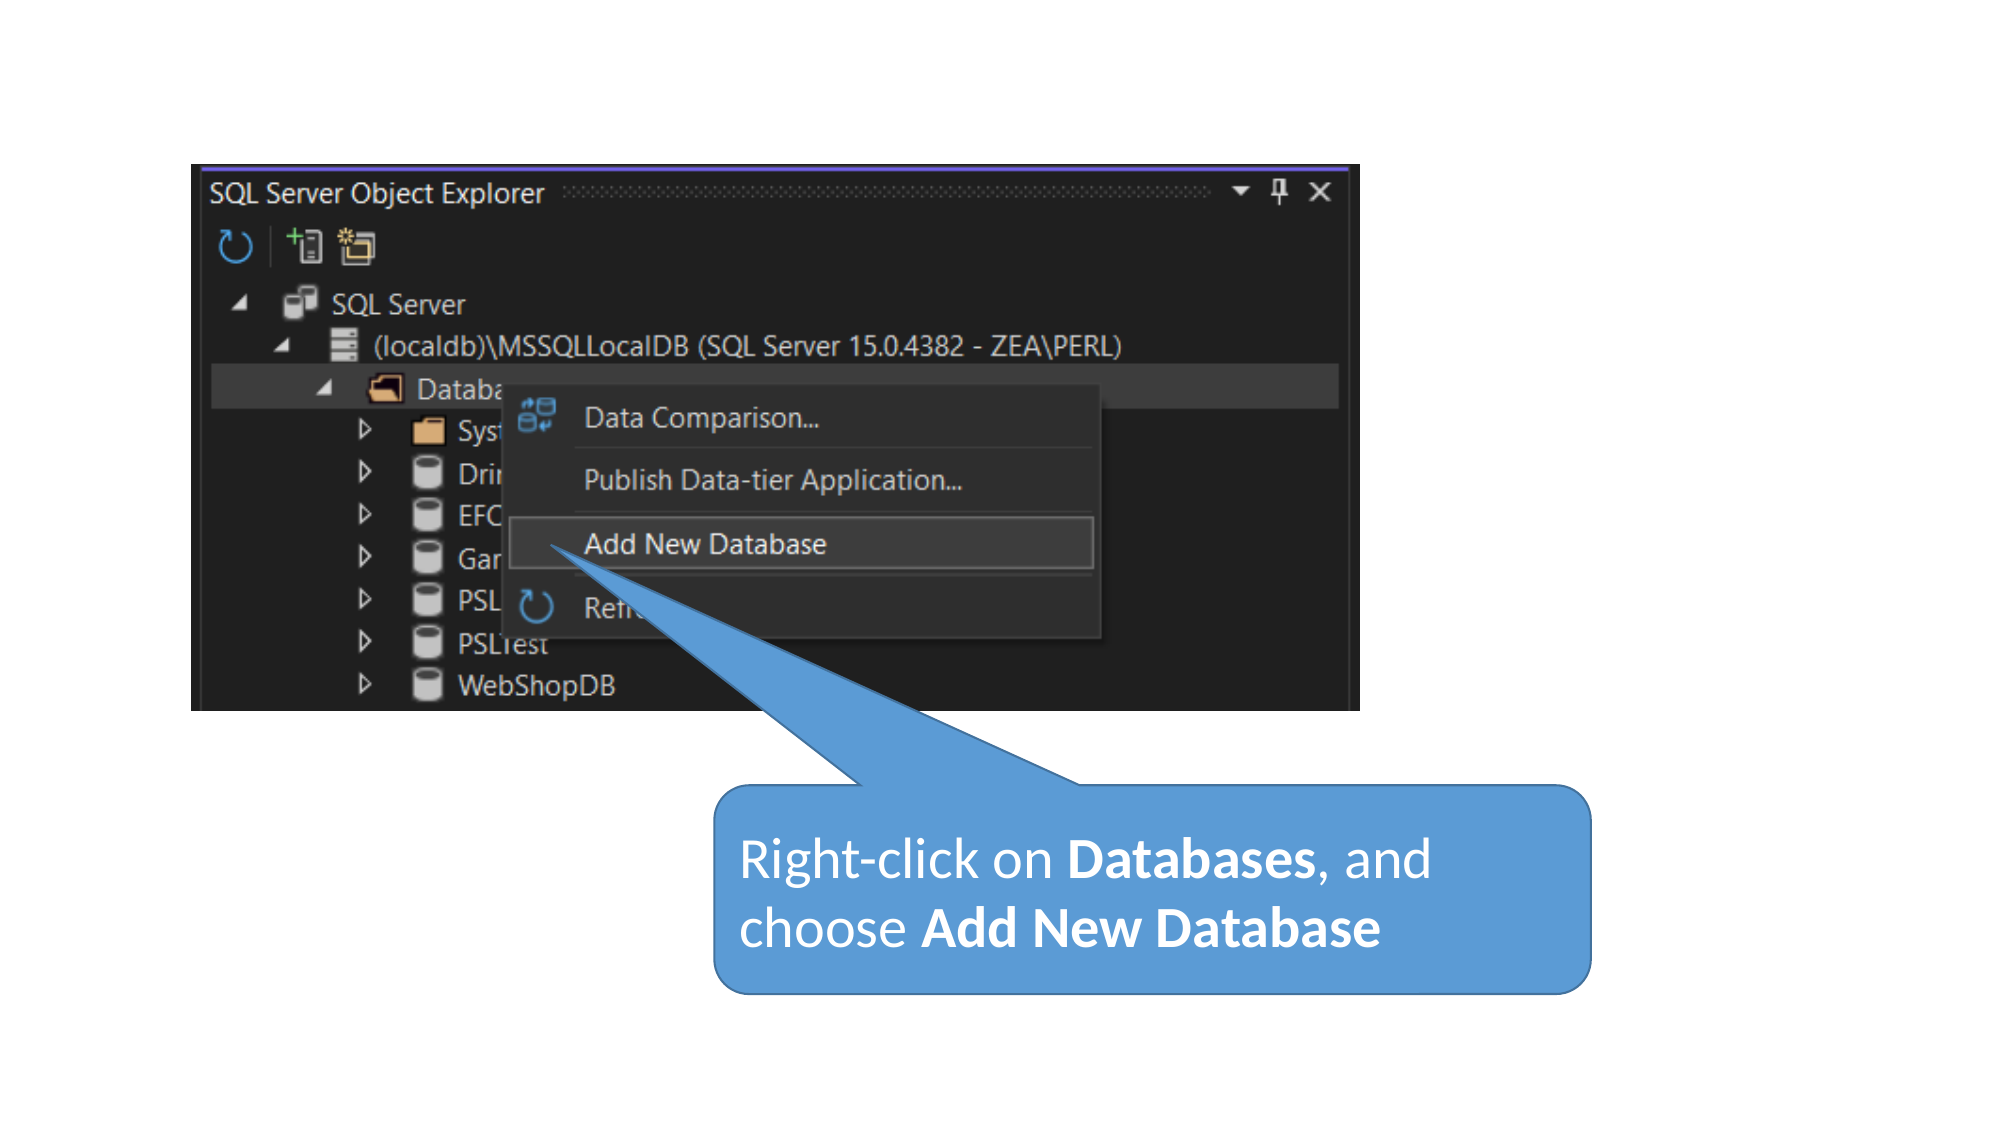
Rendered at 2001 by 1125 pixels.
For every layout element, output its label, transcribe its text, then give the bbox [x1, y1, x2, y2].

picture [191, 164, 1360, 711]
text_box Right-click on Databases, and choose Add New Database [713, 711, 1592, 996]
